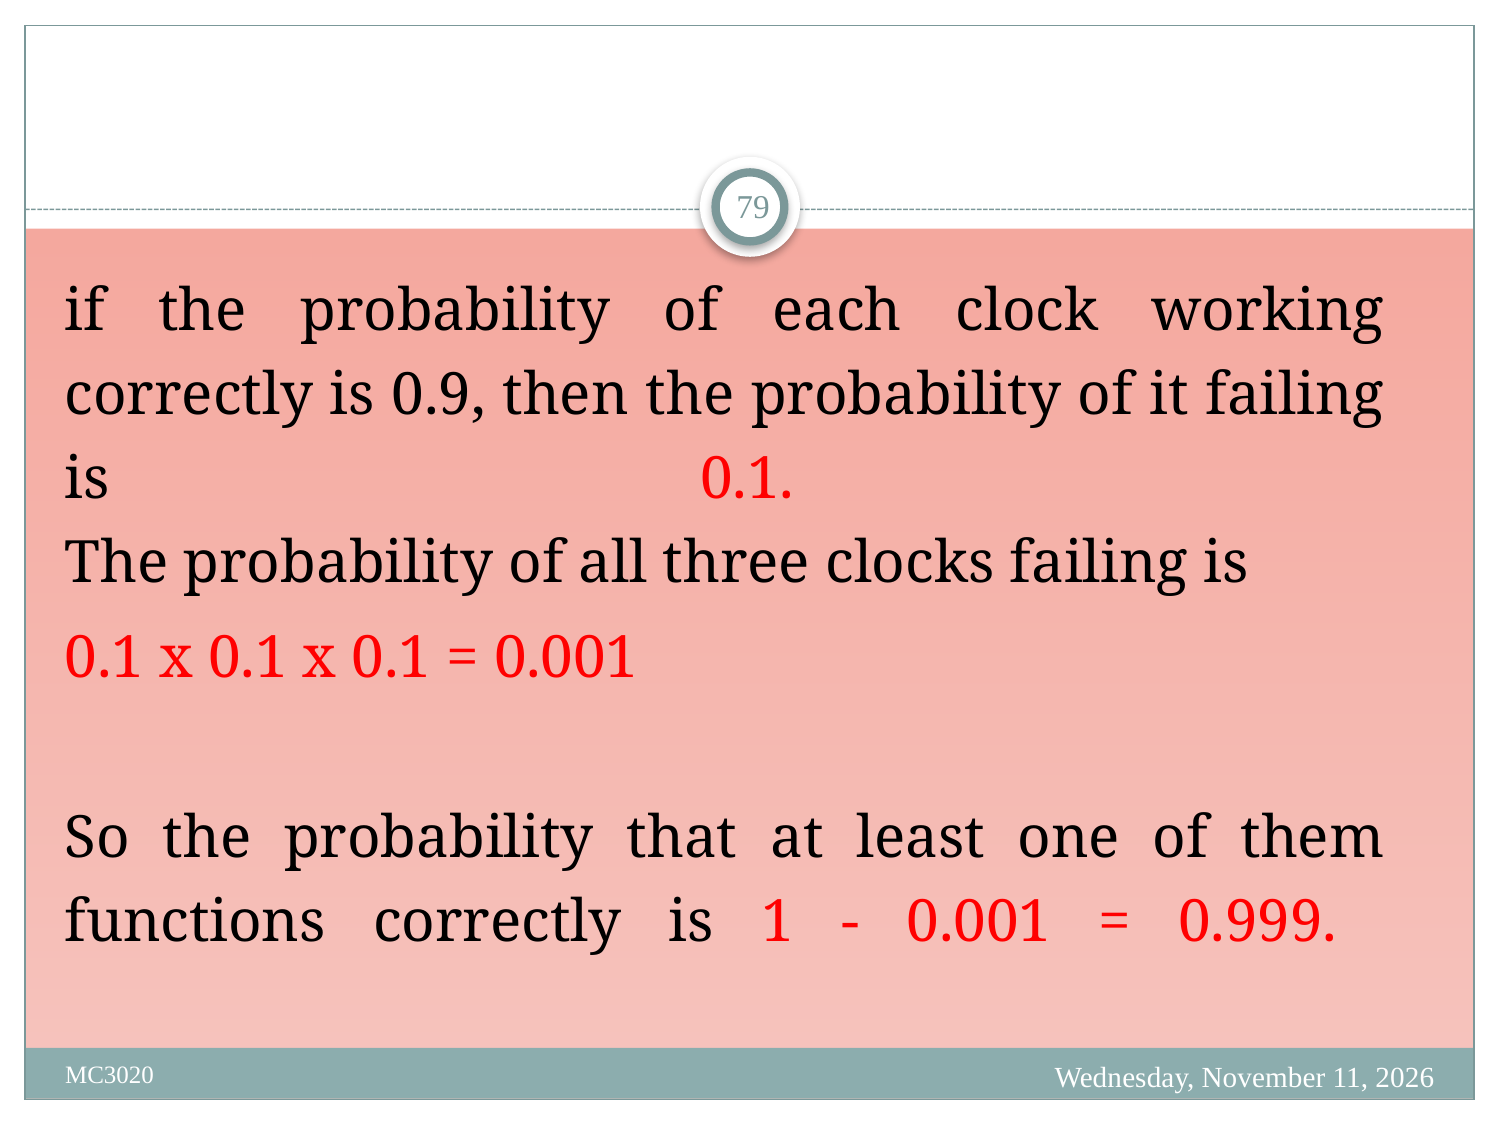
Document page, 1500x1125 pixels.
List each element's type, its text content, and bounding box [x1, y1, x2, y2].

slide_number 79 [715, 168, 791, 241]
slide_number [950, 1050, 1450, 1111]
list if the probability of each clock working correctly is 0.9, then the probability of it failing is 0.1. The probability of all three clocks failing is 0.1 x 0.1 x 0.1 = 0.001 So the probability that at least one of them functions correctly is 1 - 0.001 = 0.999. [49, 250, 1400, 1001]
footer MC3020 [50, 1051, 638, 1112]
